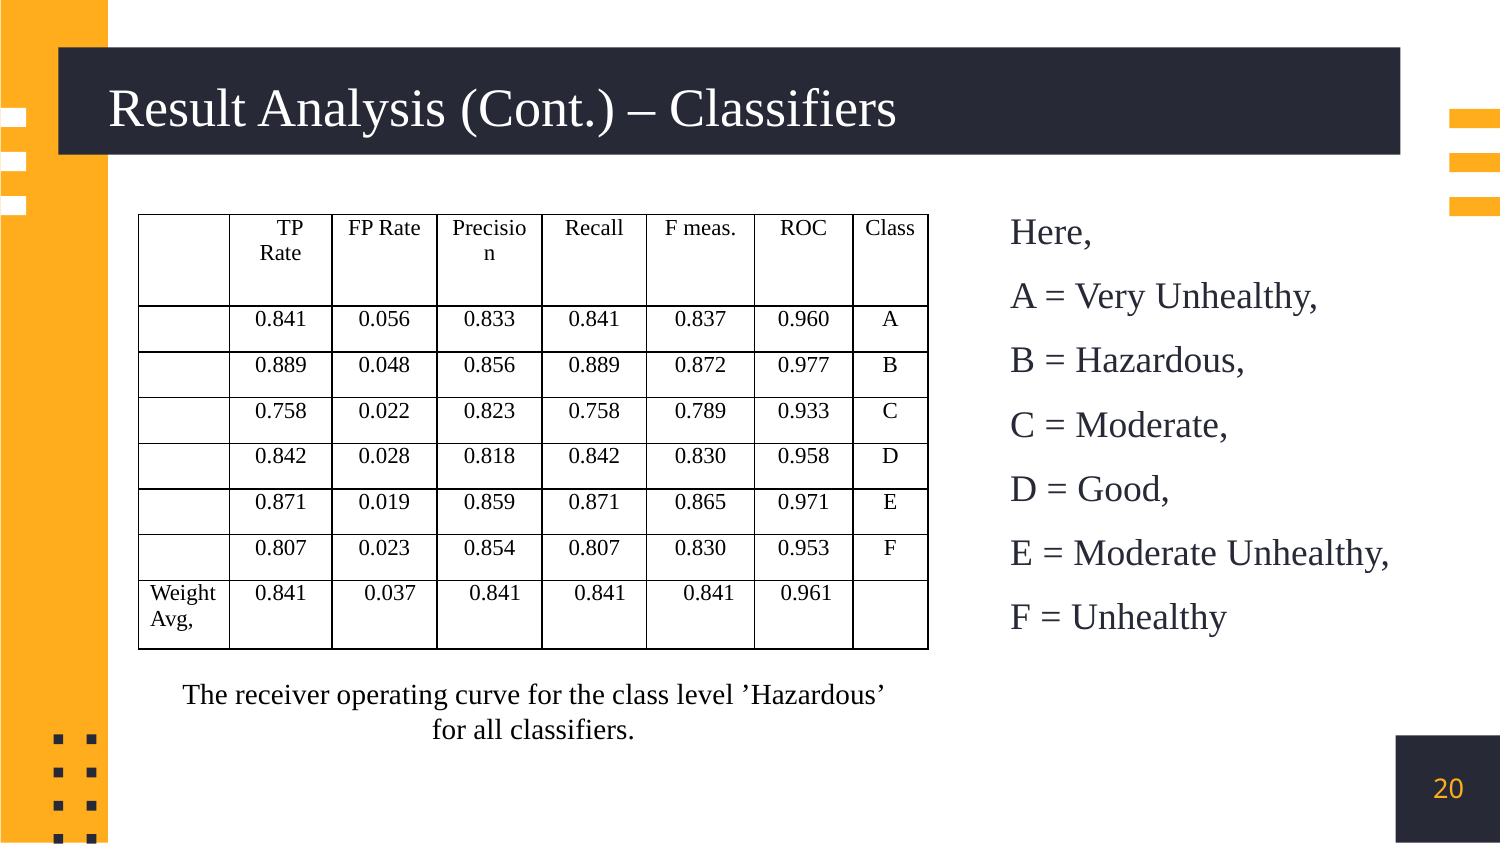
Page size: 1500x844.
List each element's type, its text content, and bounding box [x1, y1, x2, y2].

slide_number 20 [1395, 736, 1500, 844]
table_cell 0.837 [647, 307, 754, 351]
table_cell [854, 581, 927, 648]
table_cell 0.842 [543, 444, 646, 488]
table_cell 0.865 [647, 490, 754, 534]
table_cell 0.856 [438, 353, 541, 397]
table_cell 0.841 [647, 581, 754, 648]
table_cell 0.871 [543, 490, 646, 534]
table_cell 0.758 [543, 398, 646, 443]
table_cell 0.961 [755, 581, 852, 648]
table_cell [139, 307, 229, 351]
table_cell 0.818 [438, 444, 541, 488]
table_cell 0.977 [755, 353, 852, 397]
title Result Analysis (Cont.) – Classifiers [108, 64, 1396, 153]
table_cell E [854, 490, 927, 534]
table_cell [139, 398, 229, 443]
table_cell F [854, 535, 927, 580]
table_cell 0.854 [438, 535, 541, 580]
table_cell 0.933 [755, 398, 852, 443]
table_cell 0.037 [333, 581, 436, 648]
table_cell 0.023 [333, 535, 436, 580]
table_cell 0.953 [755, 535, 852, 580]
table_cell B [854, 353, 927, 397]
table_cell 0.830 [647, 535, 754, 580]
table_cell 0.841 [230, 307, 331, 351]
table_cell [139, 535, 229, 580]
table_cell 0.019 [333, 490, 436, 534]
table_cell 0.056 [333, 307, 436, 351]
table_cell D [854, 444, 927, 488]
table_header FP Rate [333, 215, 436, 305]
table_cell 0.841 [543, 581, 646, 648]
table_header TP Rate [230, 215, 331, 305]
table_cell 0.958 [755, 444, 852, 488]
table_cell 0.889 [543, 353, 646, 397]
table_header Precision [438, 215, 541, 305]
table_cell 0.859 [438, 490, 541, 534]
table_cell 0.841 [438, 581, 541, 648]
table_cell 0.871 [230, 490, 331, 534]
table_header Class [854, 215, 927, 305]
list Here, A = Very Unhealthy, B = Hazardous, C = Moderate, D = Good, E = Moderate Unhealthy, F = Unhealthy [935, 200, 1403, 801]
table_cell 0.842 [230, 444, 331, 488]
table_cell 0.022 [333, 398, 436, 443]
table_header F meas. [647, 215, 754, 305]
table_cell Weight Avg, [139, 581, 229, 648]
table_cell C [854, 398, 927, 443]
table_cell 0.823 [438, 398, 541, 443]
table_cell 0.758 [230, 398, 331, 443]
table_cell 0.971 [755, 490, 852, 534]
table_cell 0.028 [333, 444, 436, 488]
table_cell [139, 444, 229, 488]
table_cell [139, 353, 229, 397]
table_header Recall [543, 215, 646, 305]
table_cell A [854, 307, 927, 351]
table_cell 0.789 [647, 398, 754, 443]
table_cell 0.807 [543, 535, 646, 580]
table_cell 0.841 [230, 581, 331, 648]
table_cell 0.889 [230, 353, 331, 397]
table_cell 0.960 [755, 307, 852, 351]
table_header ROC [755, 215, 852, 305]
table_cell 0.872 [647, 353, 754, 397]
table_cell 0.841 [543, 307, 646, 351]
table_cell [139, 490, 229, 534]
table_header [139, 215, 229, 305]
text_box The receiver operating curve for the class level ’Hazardous’ for all classifiers. [152, 667, 914, 753]
table_cell 0.048 [333, 353, 436, 397]
table_cell 0.807 [230, 535, 331, 580]
table_cell 0.830 [647, 444, 754, 488]
table_cell 0.833 [438, 307, 541, 351]
